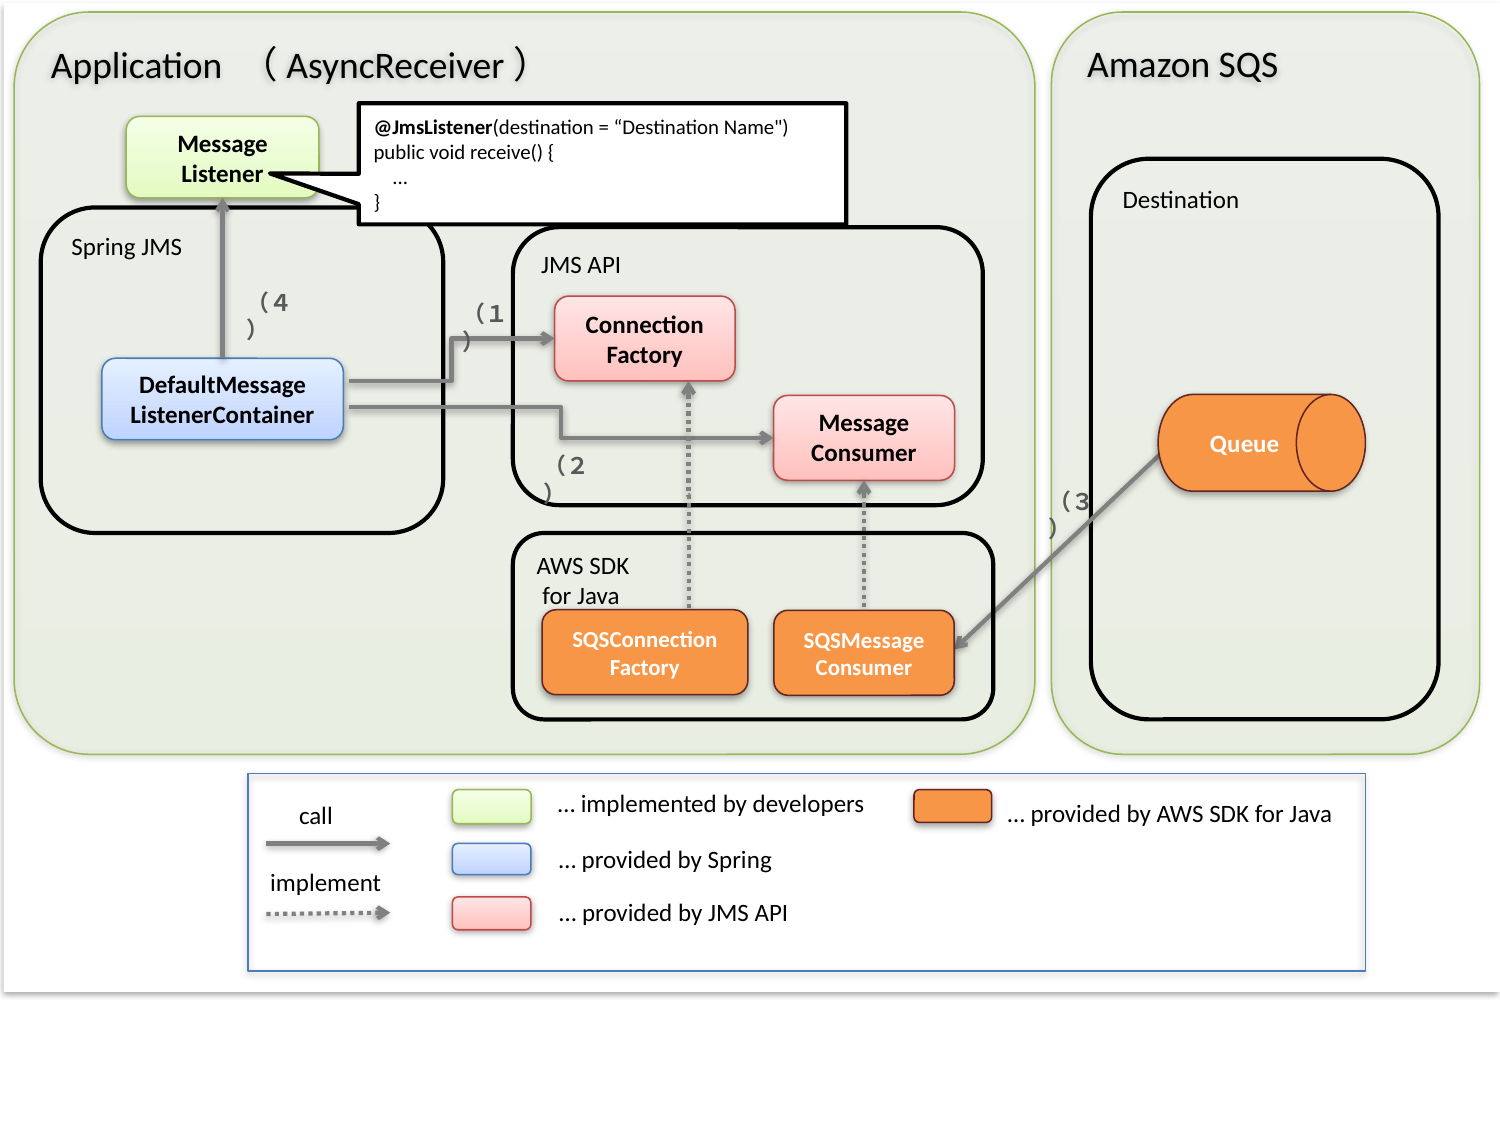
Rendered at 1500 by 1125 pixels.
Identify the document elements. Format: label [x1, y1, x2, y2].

text_box [3, 2, 1500, 993]
